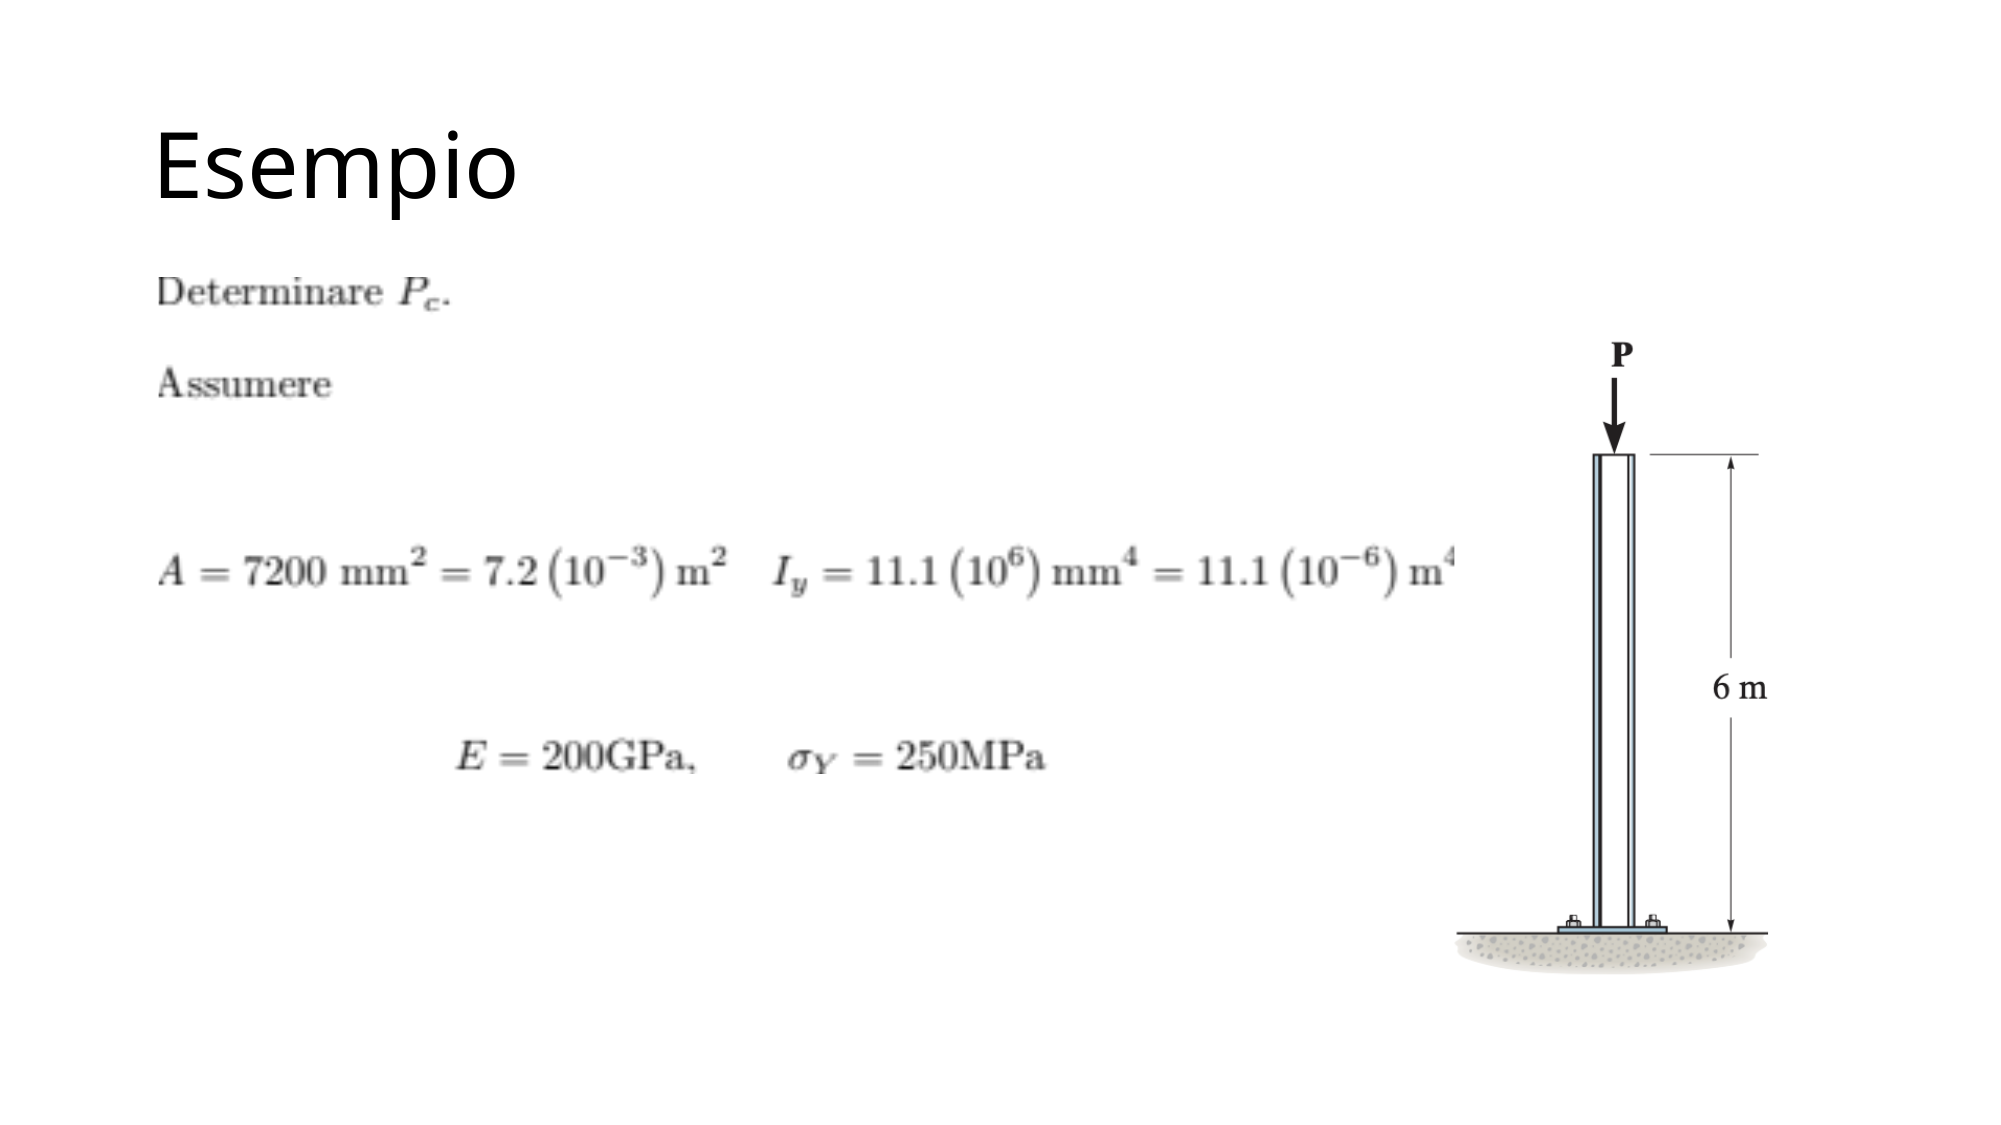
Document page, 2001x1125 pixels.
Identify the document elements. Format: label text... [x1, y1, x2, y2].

title Esempio [137, 59, 1863, 278]
picture [158, 277, 1816, 1014]
